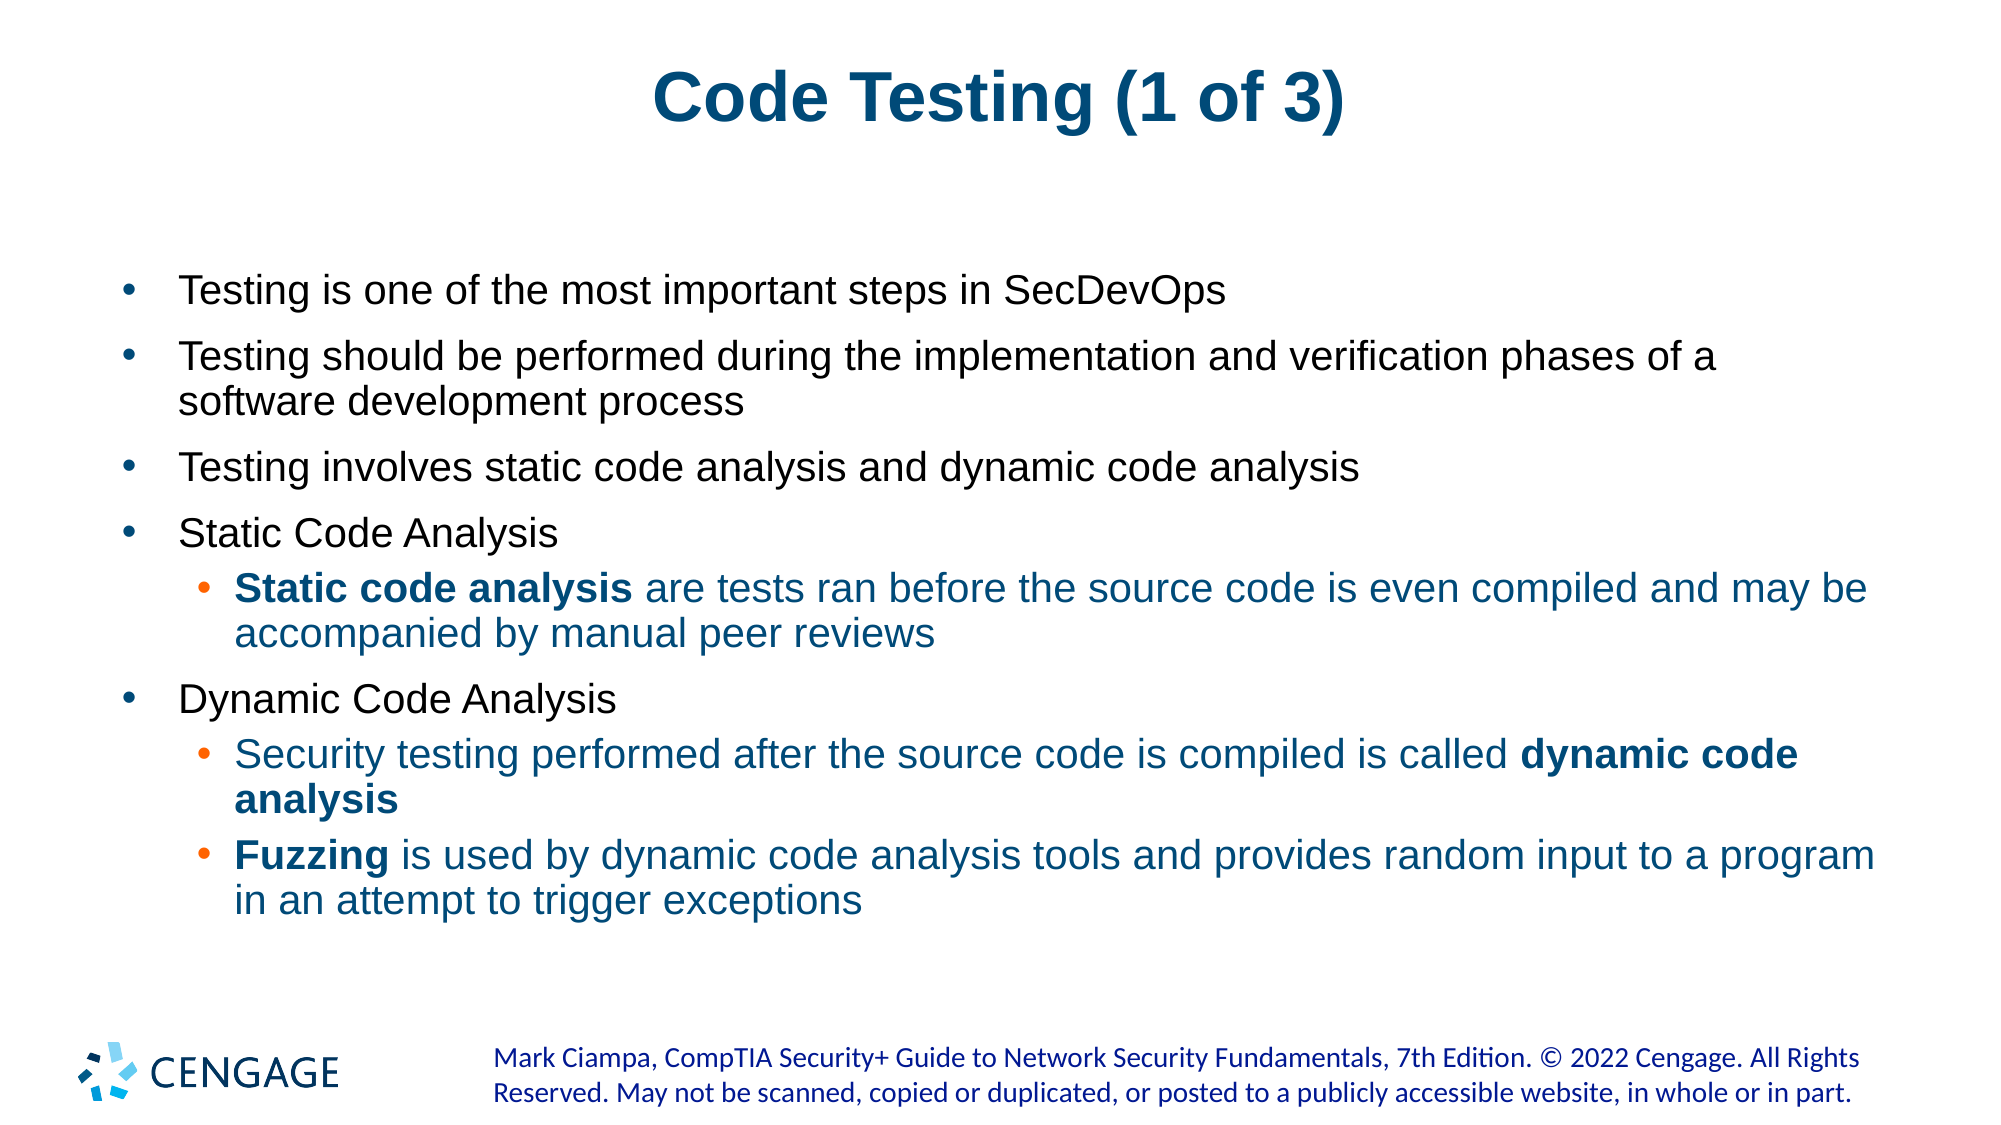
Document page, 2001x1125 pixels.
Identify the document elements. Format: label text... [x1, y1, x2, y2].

picture [78, 1042, 338, 1101]
list Testing is one of the most important steps in SecDevOps Testing should be performed during the implementation and verification phases of a software development process Testing involves static code analysis and dynamic code analysis Static Code Analysis Static code analysis are tests ran before the source code is even compiled and may be accompanied by manual peer reviews Dynamic Code Analysis Security testing performed after the source code is compiled is called dynamic code analysis Fuzzing is used by dynamic code analysis tools and provides random input to a program in an attempt to trigger exceptions [121, 268, 1880, 990]
title Code Testing (1 of 3) [137, 59, 1863, 171]
